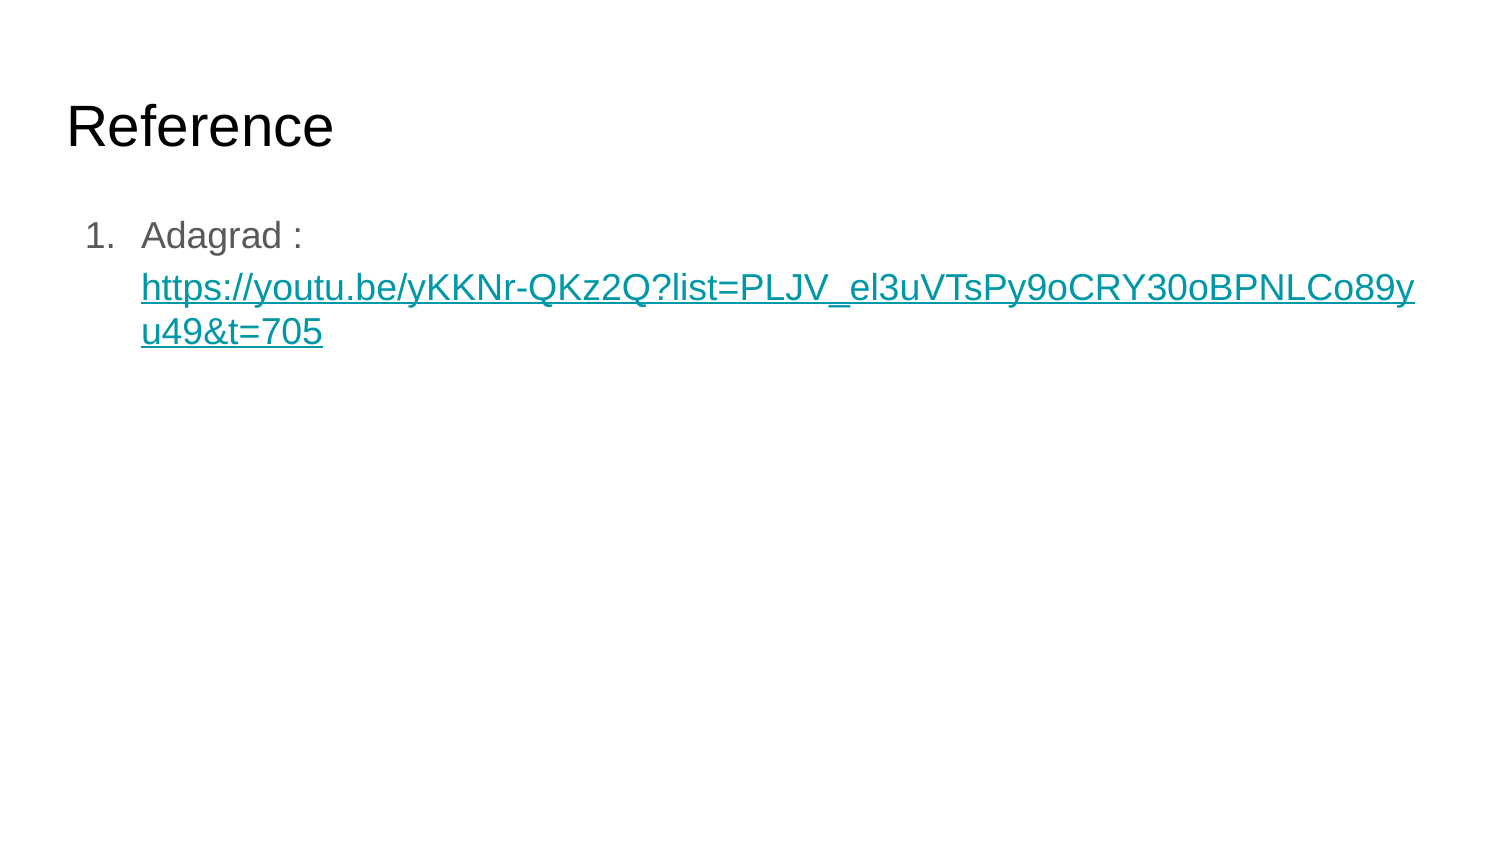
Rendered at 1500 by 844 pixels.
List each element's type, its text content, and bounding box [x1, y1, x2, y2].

list Adagrad : https://youtu.be/yKKNr-QKz2Q?list=PLJV_el3uVTsPy9oCRY30oBPNLCo89yu49&t=705 [51, 189, 1449, 750]
title Reference [51, 72, 1449, 167]
